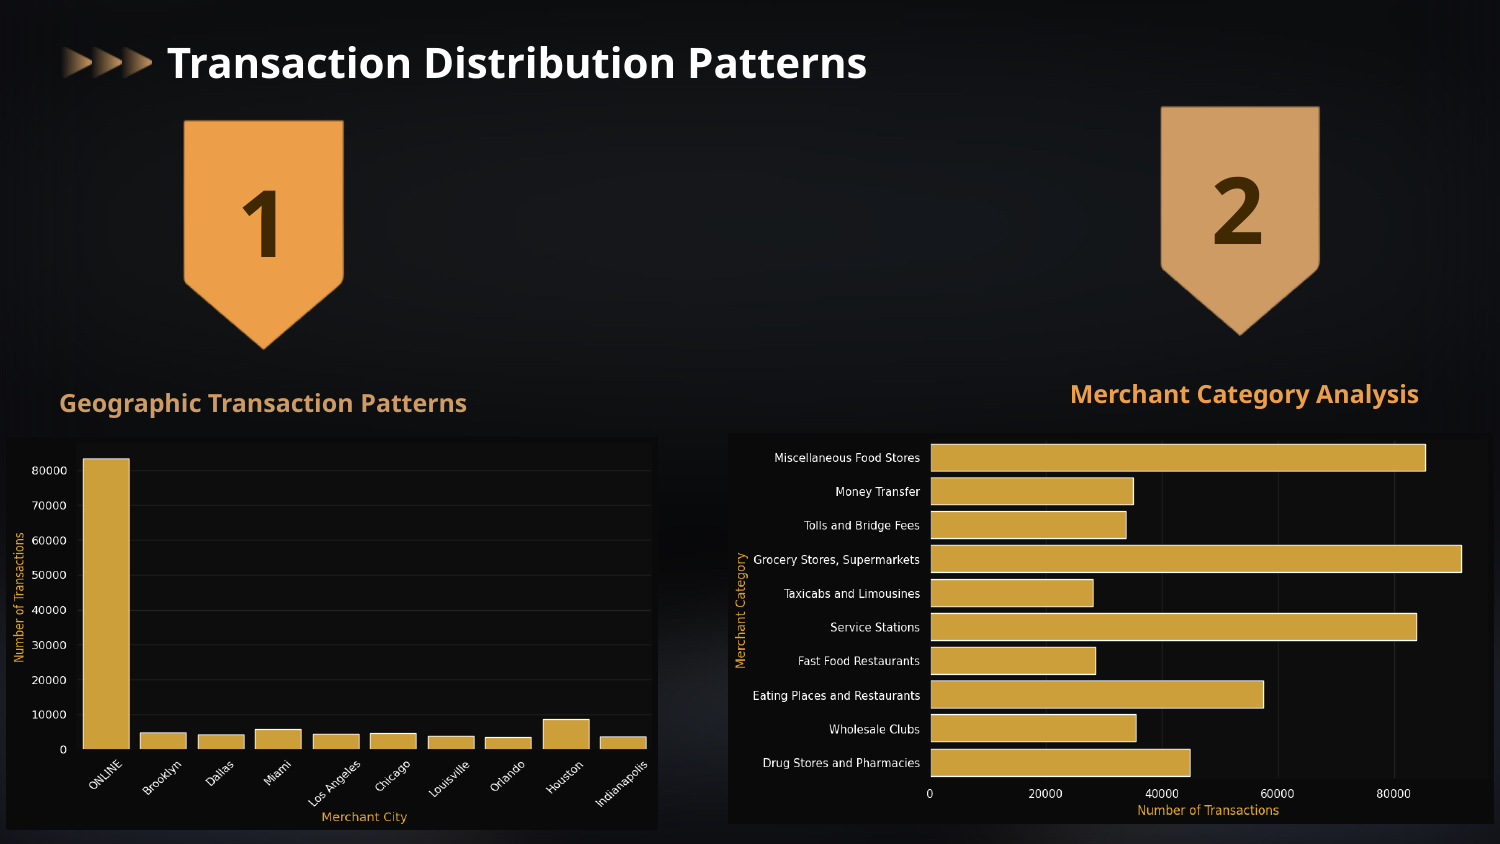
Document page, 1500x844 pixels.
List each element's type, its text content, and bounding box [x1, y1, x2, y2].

picture [0, 0, 1500, 844]
text_box Geographic Transaction Patterns [41, 371, 486, 434]
text_box Transaction Distribution Patterns [151, 15, 1465, 103]
text_box Merchant Category Analysis [1022, 362, 1467, 425]
